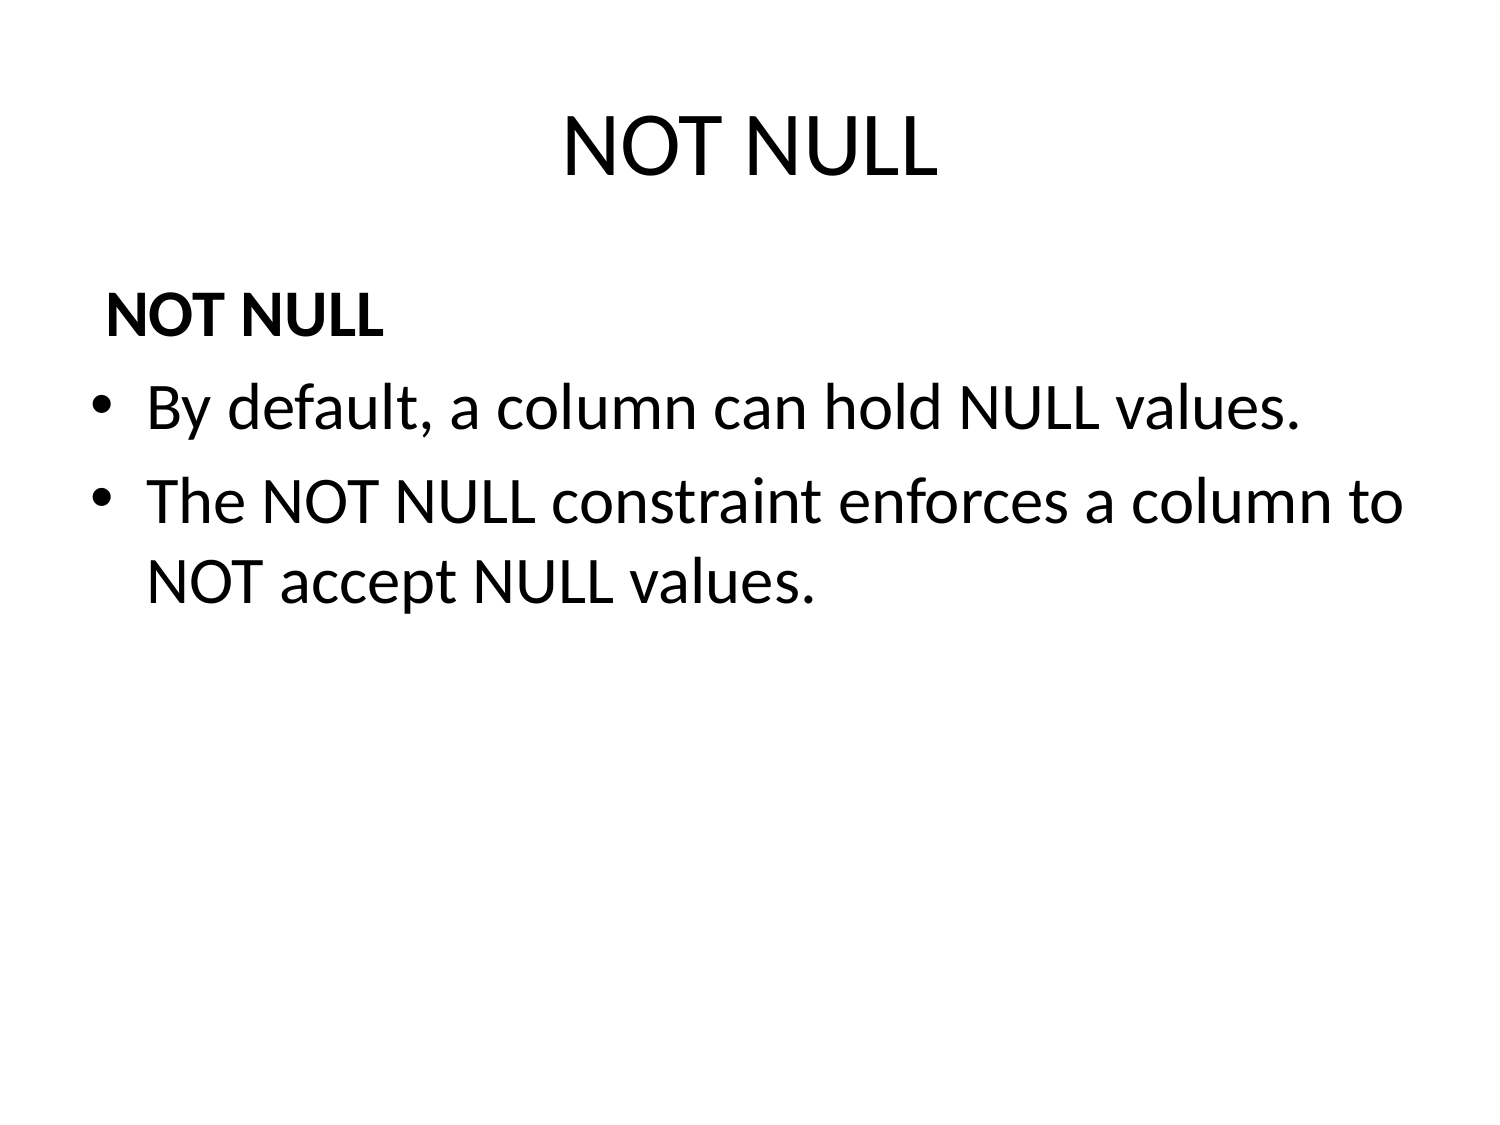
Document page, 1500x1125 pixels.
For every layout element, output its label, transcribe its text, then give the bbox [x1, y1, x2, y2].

title NOT NULL [75, 45, 1425, 233]
list NOT NULL By default, a column can hold NULL values. The NOT NULL constraint enforces a column to NOT accept NULL values. [75, 262, 1425, 1005]
